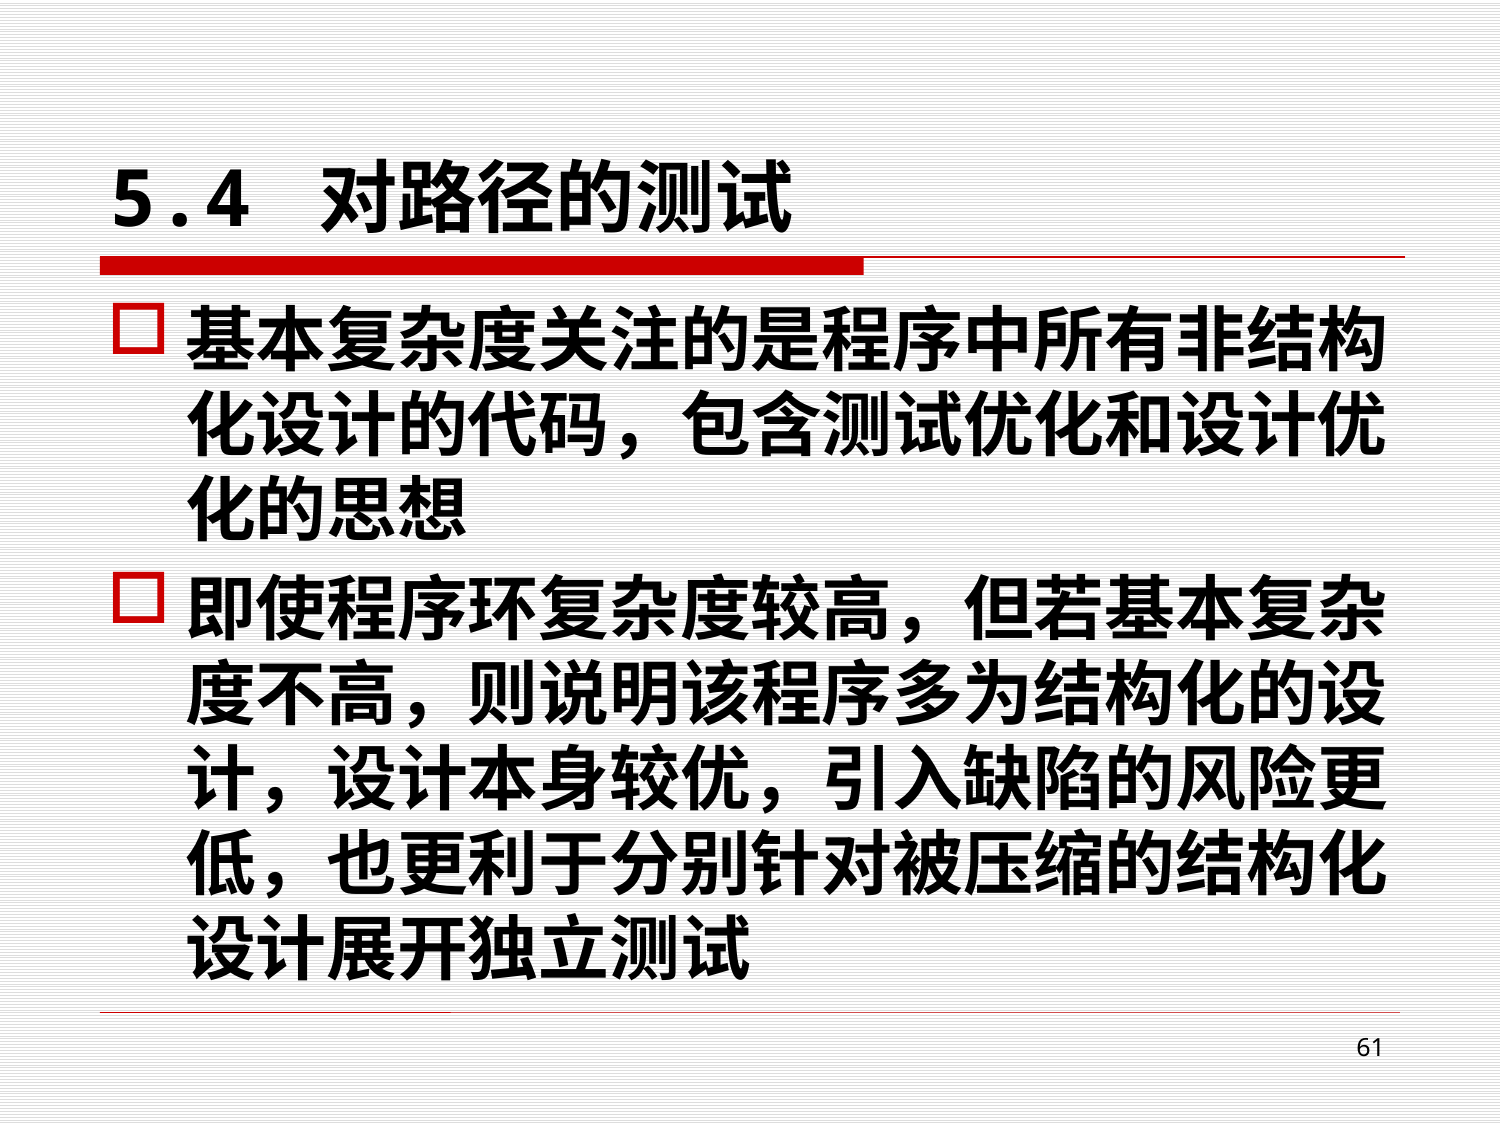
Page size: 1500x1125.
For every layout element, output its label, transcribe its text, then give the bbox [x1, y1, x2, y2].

slide_number 61 [1074, 1024, 1401, 1103]
title 5.4 对路径的测试 [94, 50, 1407, 250]
list 基本复杂度关注的是程序中所有非结构化设计的代码，包含测试优化和设计优化的思想 即使程序环复杂度较高，但若基本复杂度不高，则说明该程序多为结构化的设计，设计本身较优，引入缺陷的风险更低，也更利于分别针对被压缩的结构化设计展开独立测试 [92, 287, 1406, 988]
